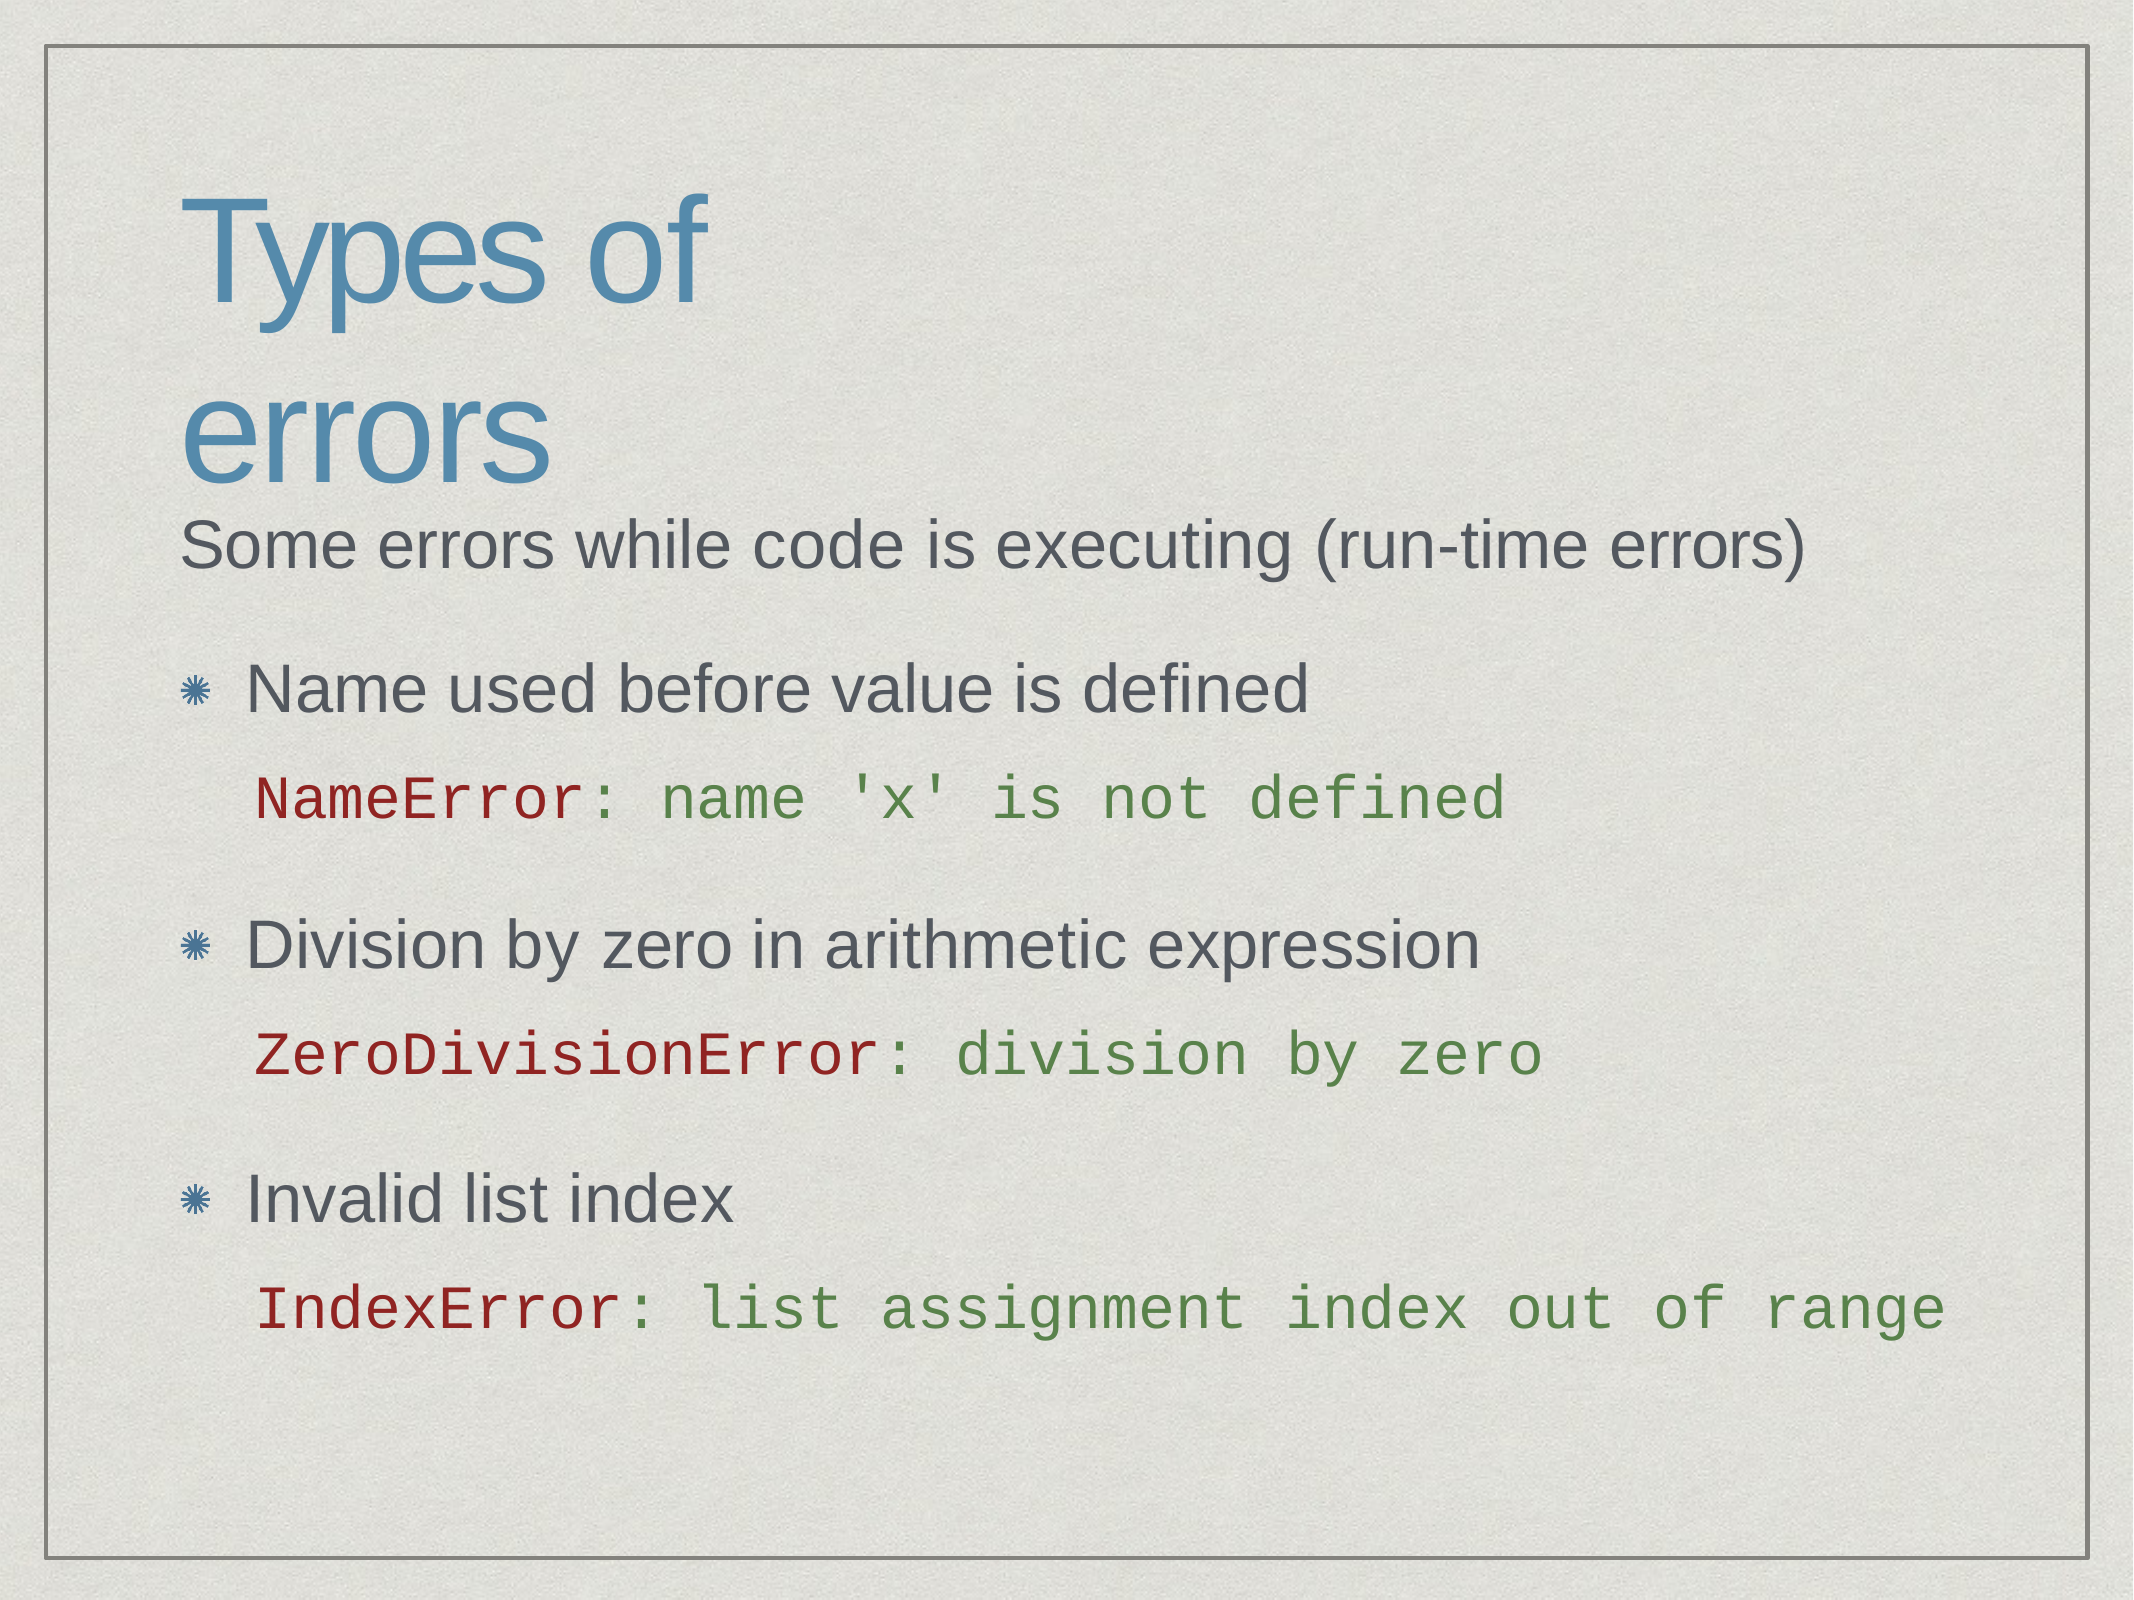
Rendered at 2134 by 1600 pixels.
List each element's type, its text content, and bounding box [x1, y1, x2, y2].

title Types of errors [177, 150, 1132, 497]
text_box Some errors while code is executing (run-time errors) Name used before value is defined NameError: name 'x' is not defined Division by zero in arithmetic expression ZeroDivisionError: division by zero Invalid list index IndexError: list assignment index out of range [177, 497, 1950, 1341]
picture [0, 0, 2134, 1600]
